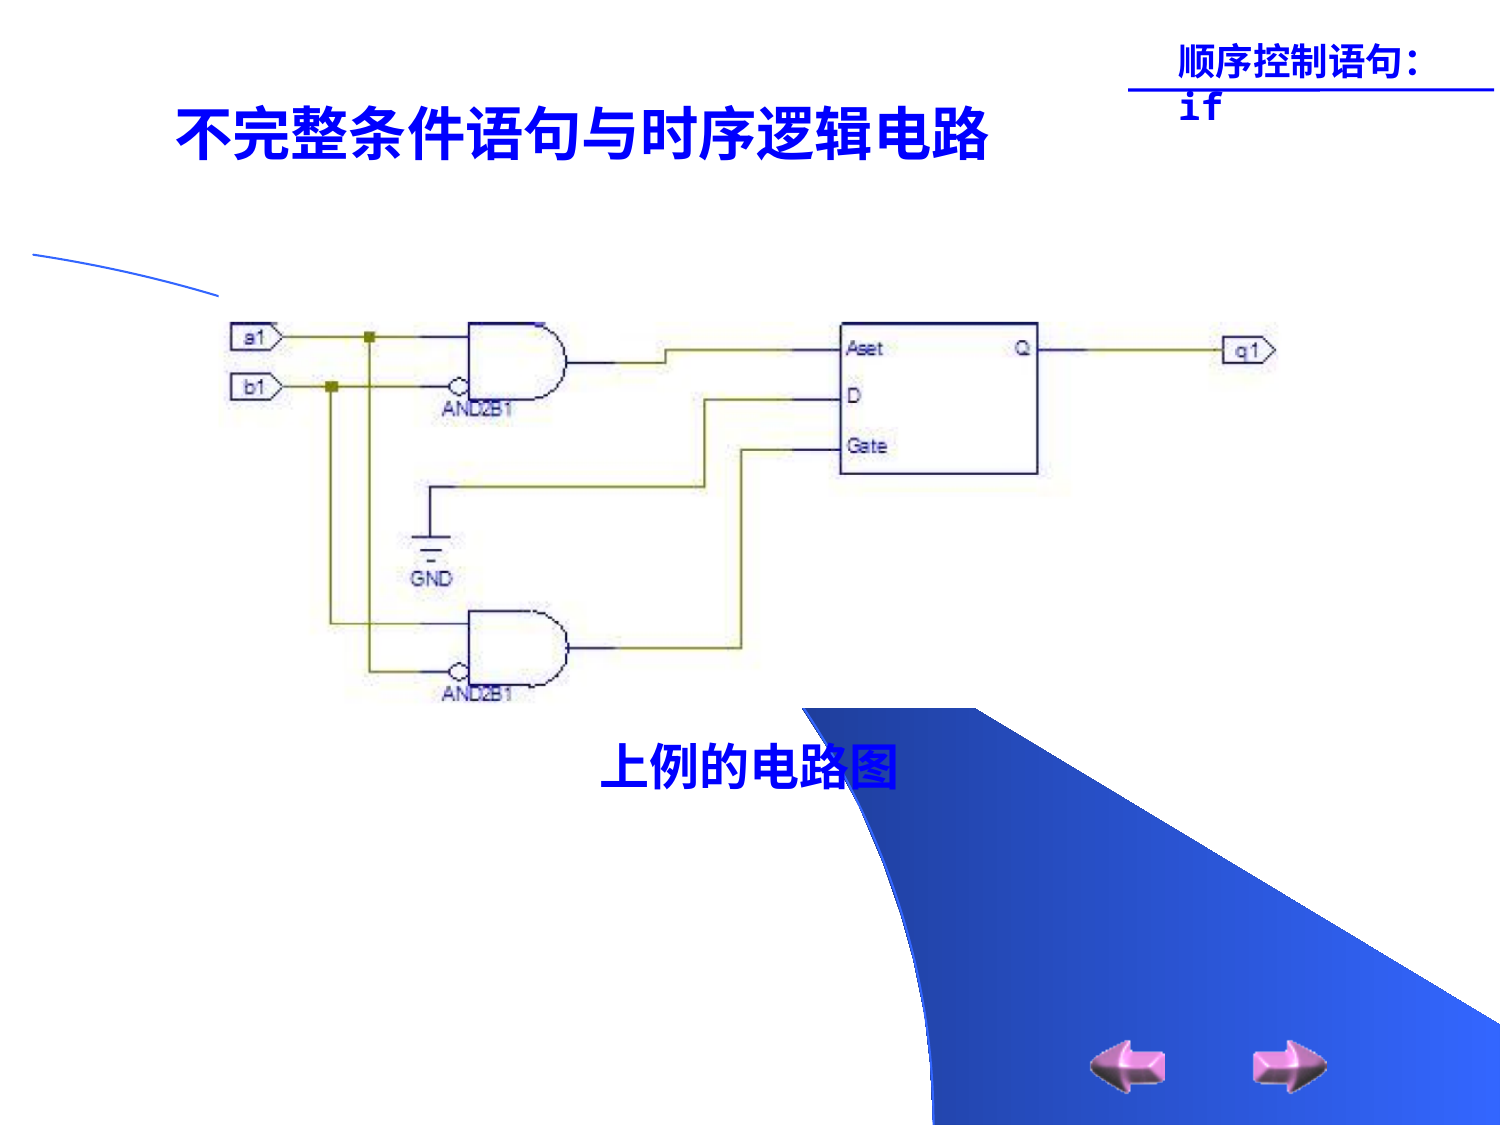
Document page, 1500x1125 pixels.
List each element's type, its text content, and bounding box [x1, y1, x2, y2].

picture [1249, 1037, 1328, 1096]
text_box 不完整条件语句与时序逻辑电路 [159, 90, 1081, 175]
picture [1087, 1037, 1165, 1096]
text_box 上例的电路图 [584, 727, 951, 803]
text_box 顺序控制语句：if [1163, 30, 1500, 136]
picture [218, 290, 1282, 708]
